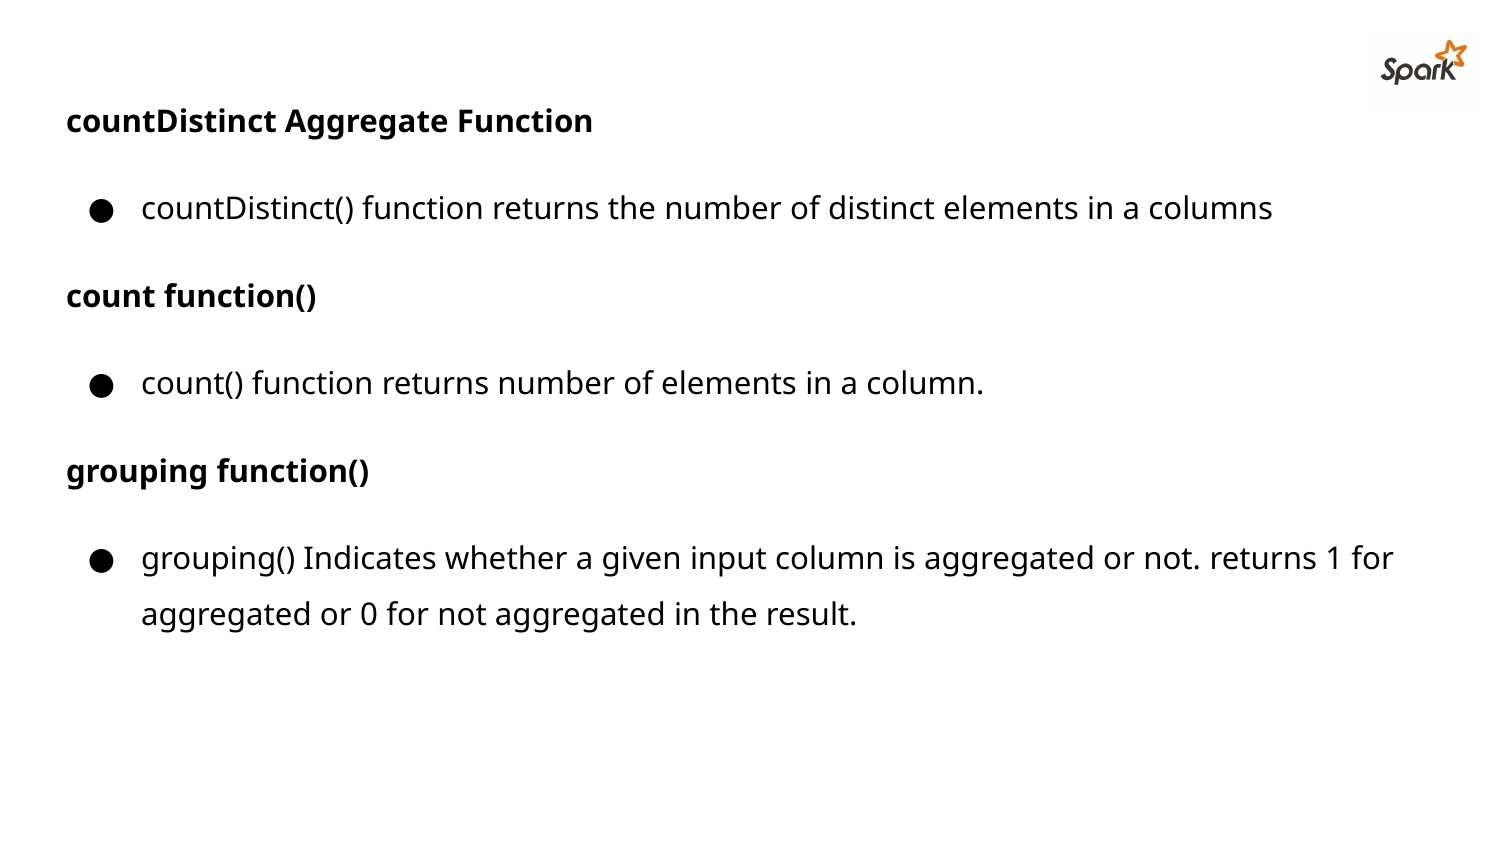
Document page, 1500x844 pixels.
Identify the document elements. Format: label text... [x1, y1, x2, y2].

picture [1367, 29, 1478, 115]
list countDistinct Aggregate Function countDistinct() function returns the number of distinct elements in a columns count function() count() function returns number of elements in a column. grouping function() grouping() Indicates whether a given input column is aggregated or not. returns 1 for aggregated or 0 for not aggregated in the result. [51, 67, 1449, 779]
